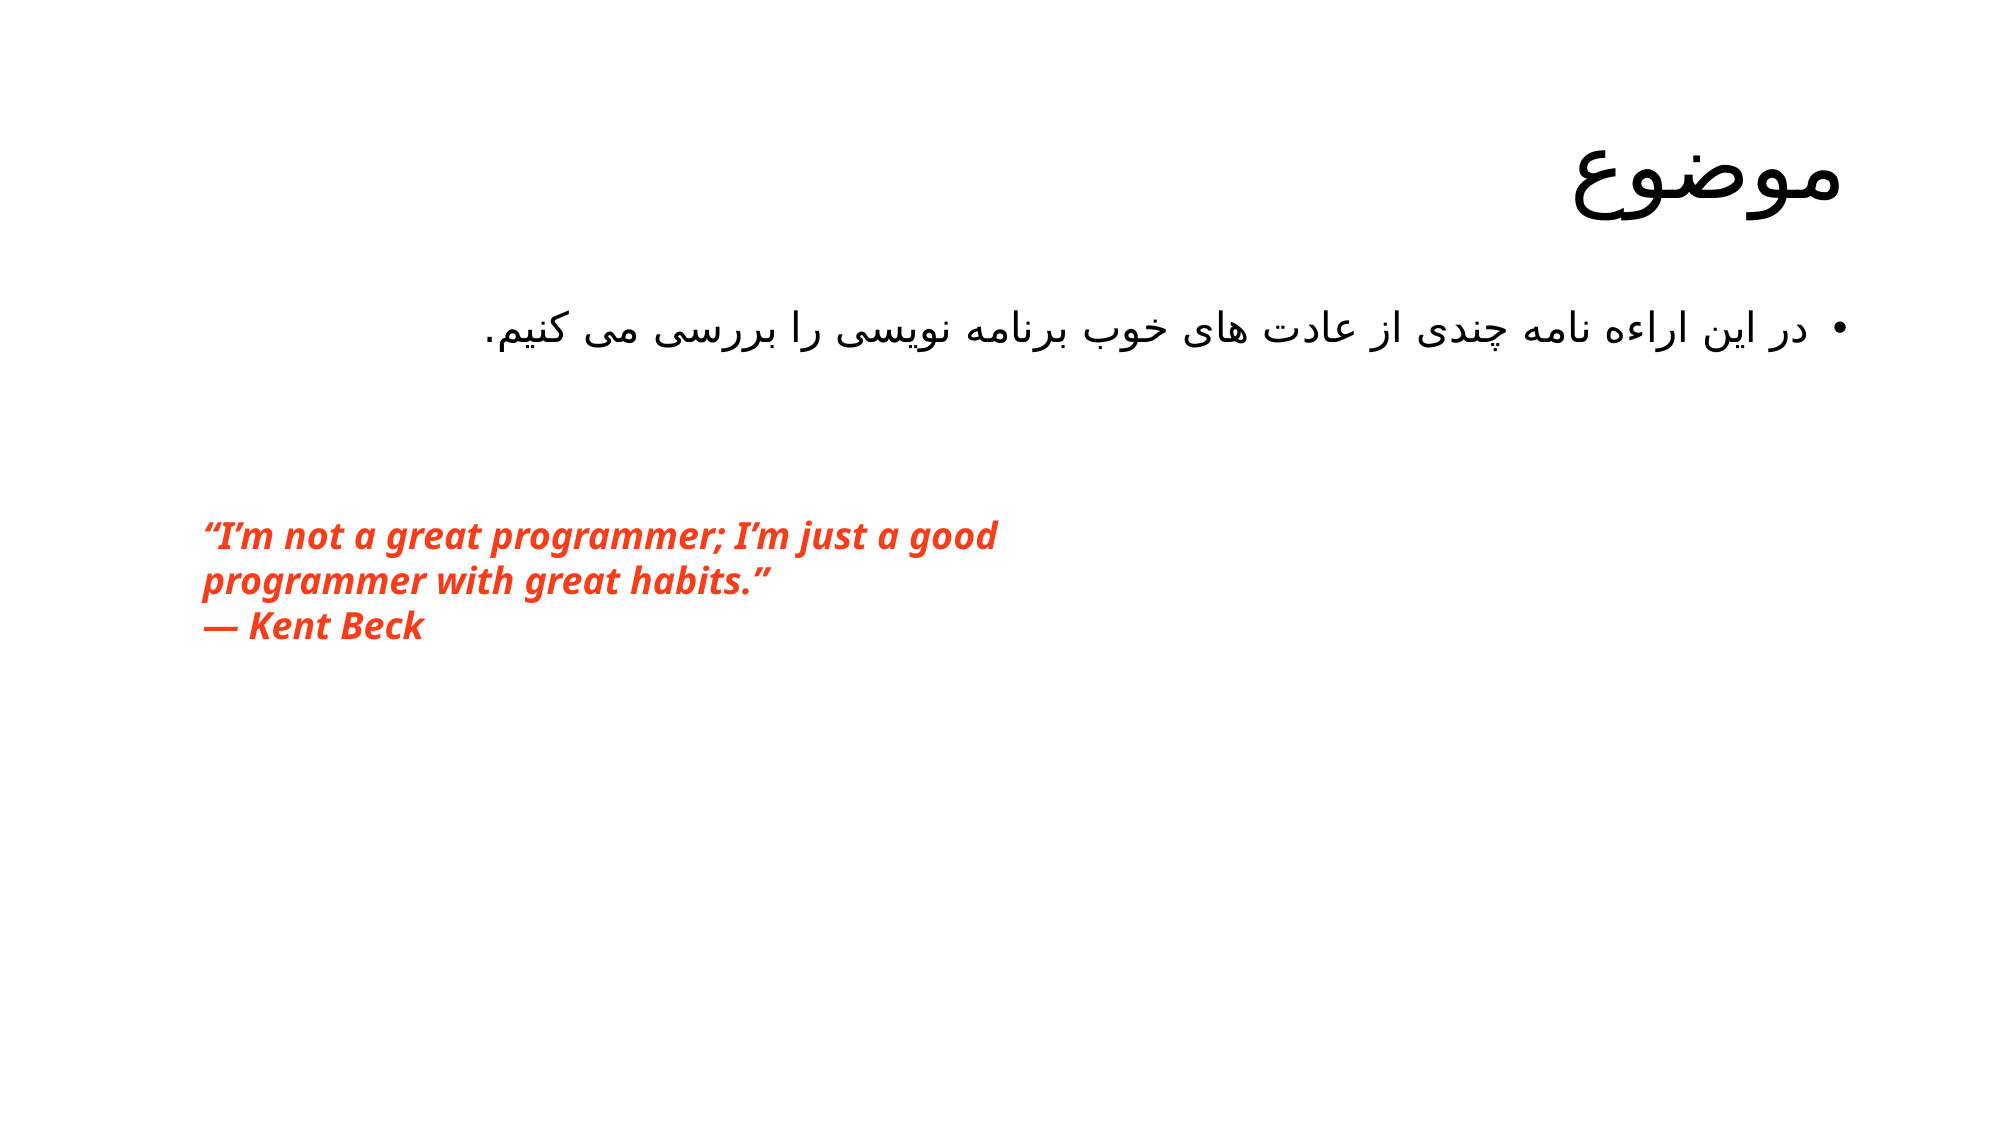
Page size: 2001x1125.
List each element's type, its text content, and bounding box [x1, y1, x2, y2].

title موضوع [137, 59, 1863, 278]
text_box “I’m not a great programmer; I’m just a good programmer with great habits.” — Kent Beck [188, 504, 1189, 655]
list در این اراءه نامه چندی از عادت های خوب برنامه نویسی را بررسی می کنیم. [137, 299, 1863, 1014]
